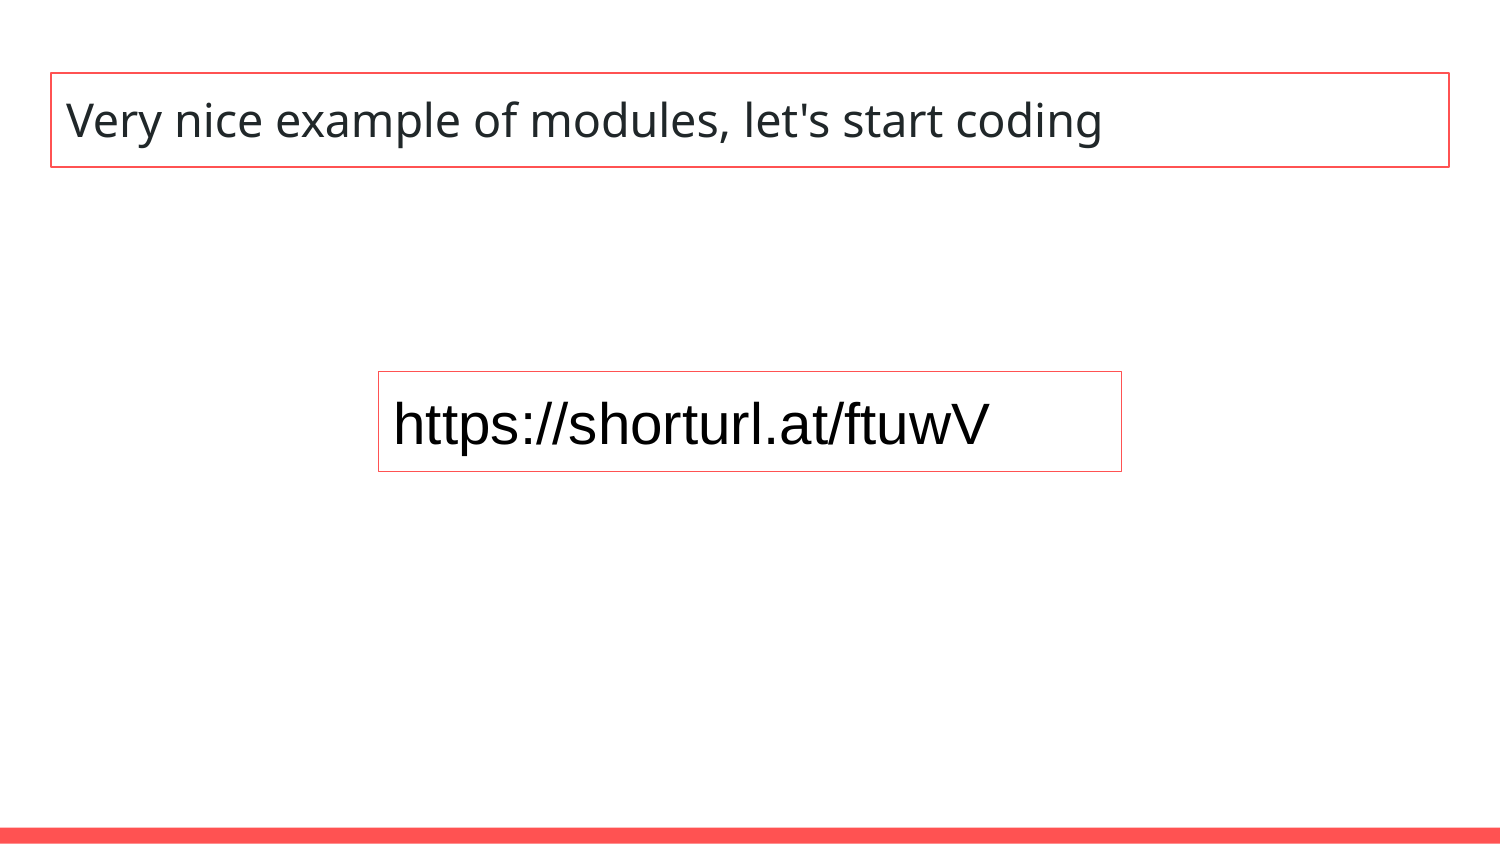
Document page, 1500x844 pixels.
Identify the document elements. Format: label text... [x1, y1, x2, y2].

text_box https://shorturl.at/ftuwV [378, 371, 1122, 472]
title Very nice example of modules, let's start coding [50, 72, 1450, 168]
